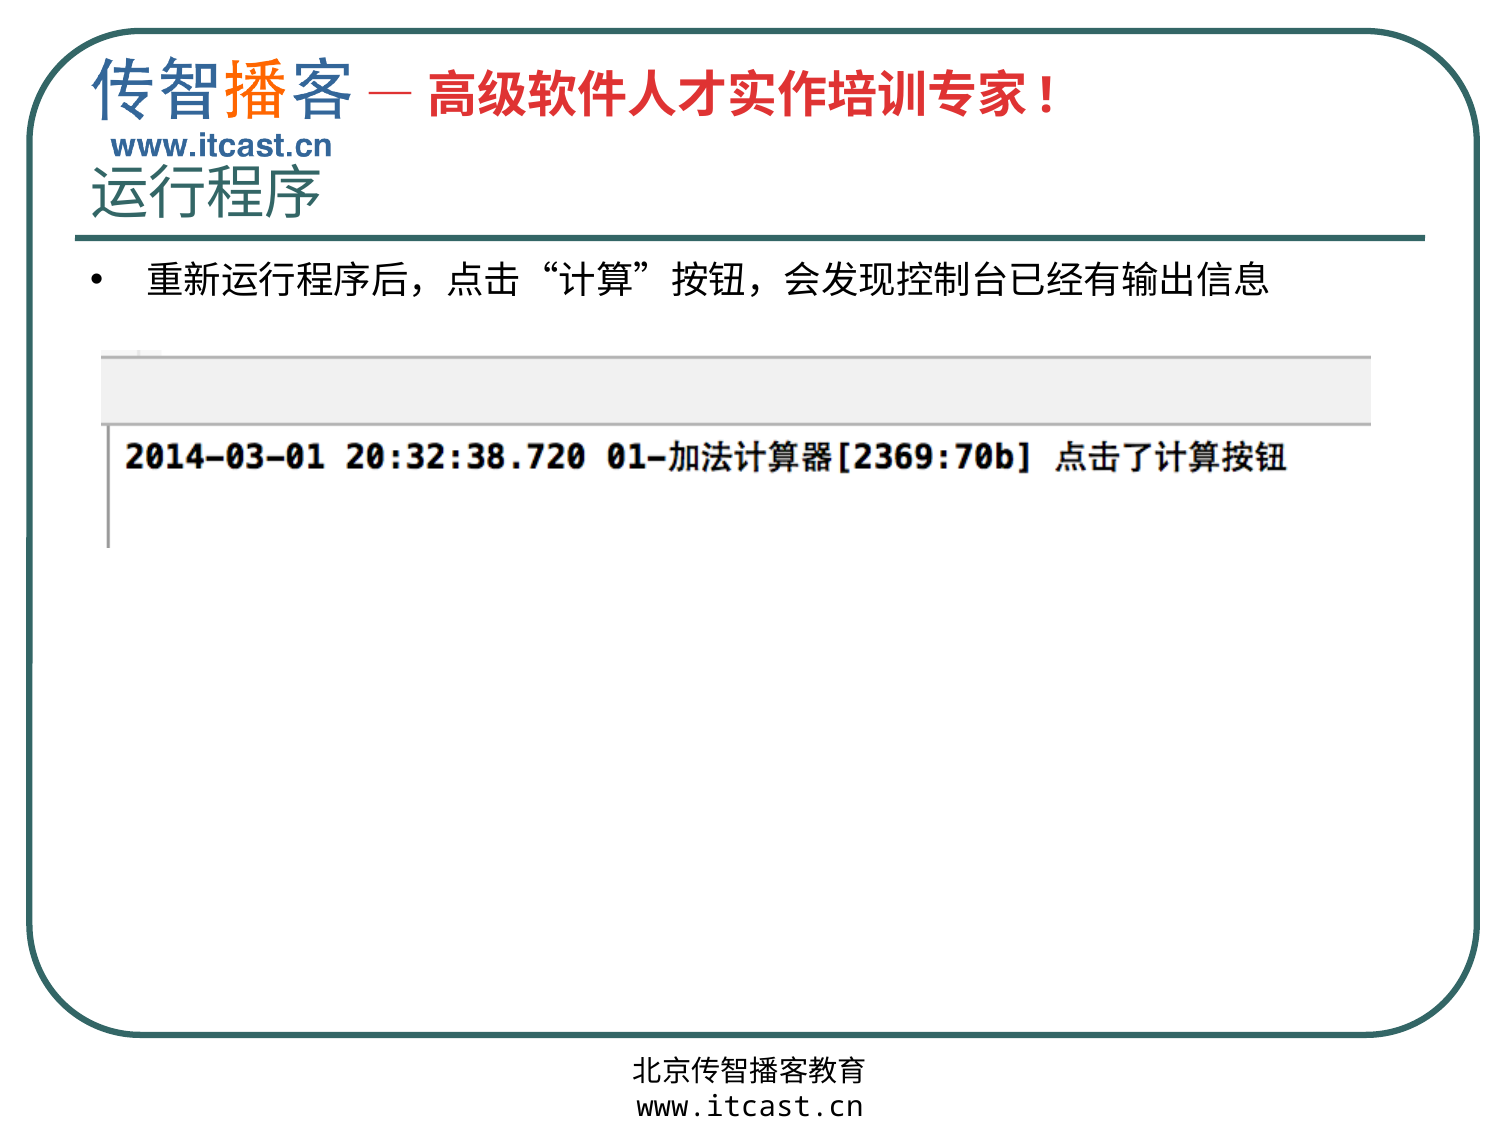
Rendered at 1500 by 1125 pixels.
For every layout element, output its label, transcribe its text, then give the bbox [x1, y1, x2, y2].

picture [101, 350, 1371, 548]
title 运行程序 [75, 45, 1425, 233]
list 重新运行程序后，点击“计算”按钮，会发现控制台已经有输出信息 [75, 248, 1425, 323]
